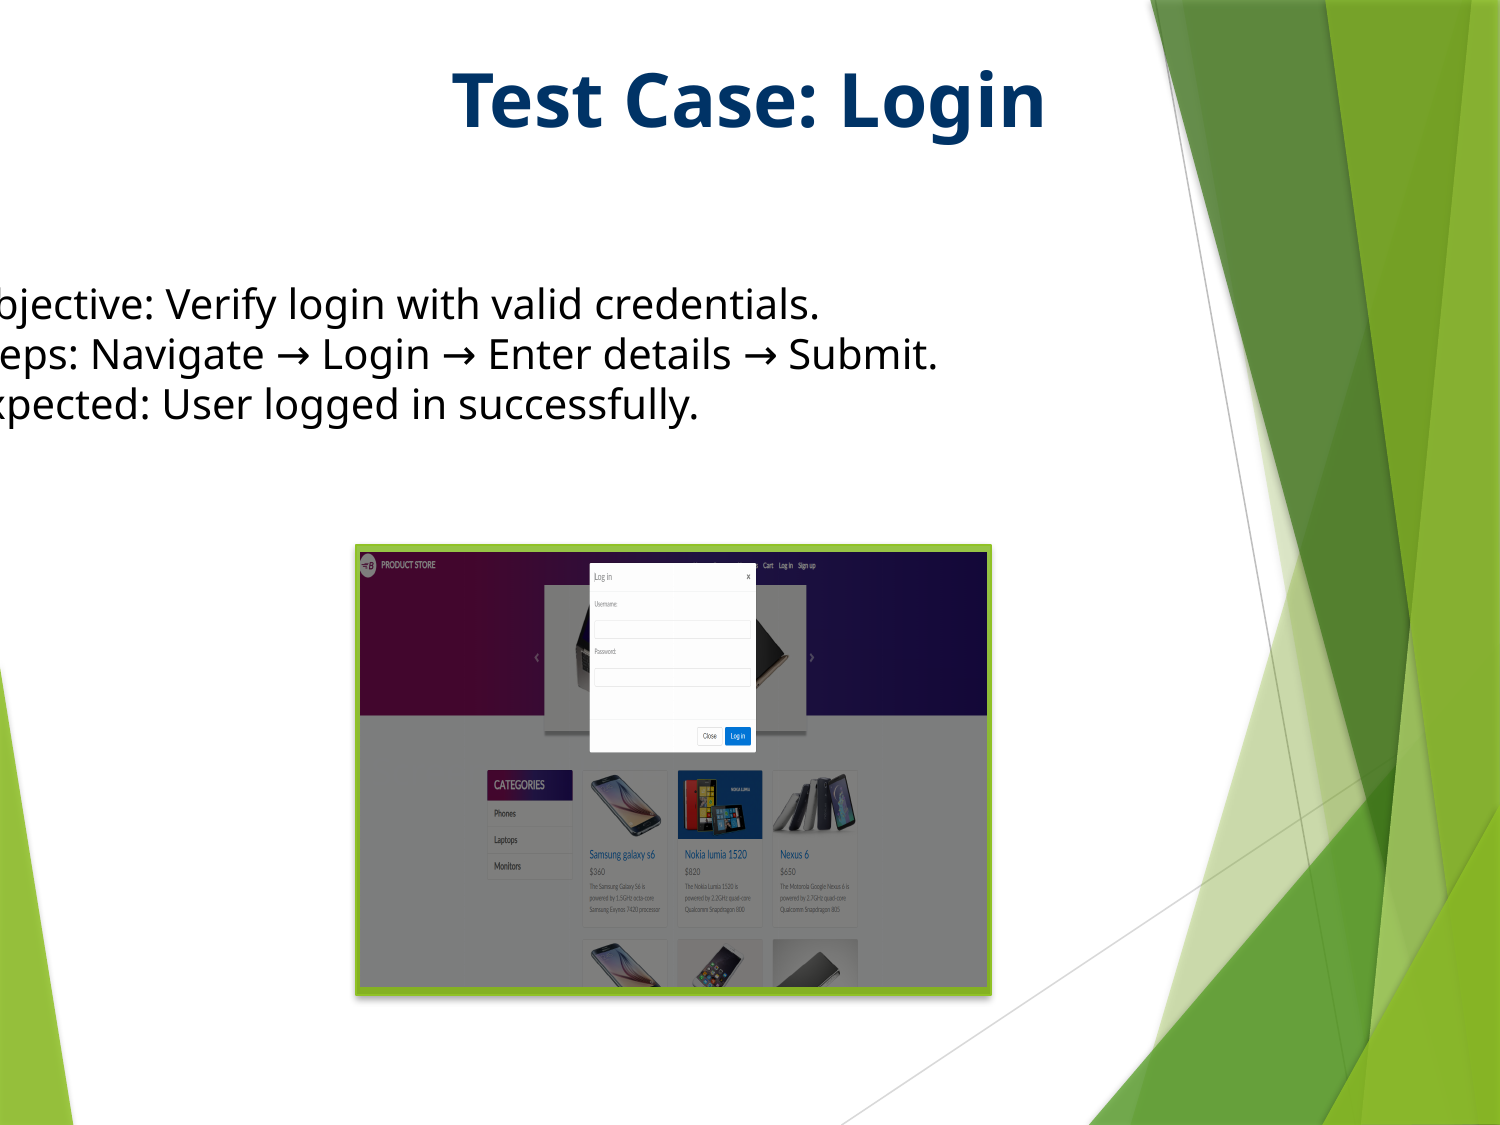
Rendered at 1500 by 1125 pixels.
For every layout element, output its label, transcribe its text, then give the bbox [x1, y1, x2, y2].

text_box Objective: Verify login with valid credentials. Steps: Navigate → Login → Enter details → Submit. Expected: User logged in successfully. [0, 224, 954, 435]
text_box Screenshot Here [355, 544, 992, 996]
text_box Test Case: Login [437, 44, 1063, 150]
picture [360, 552, 987, 988]
